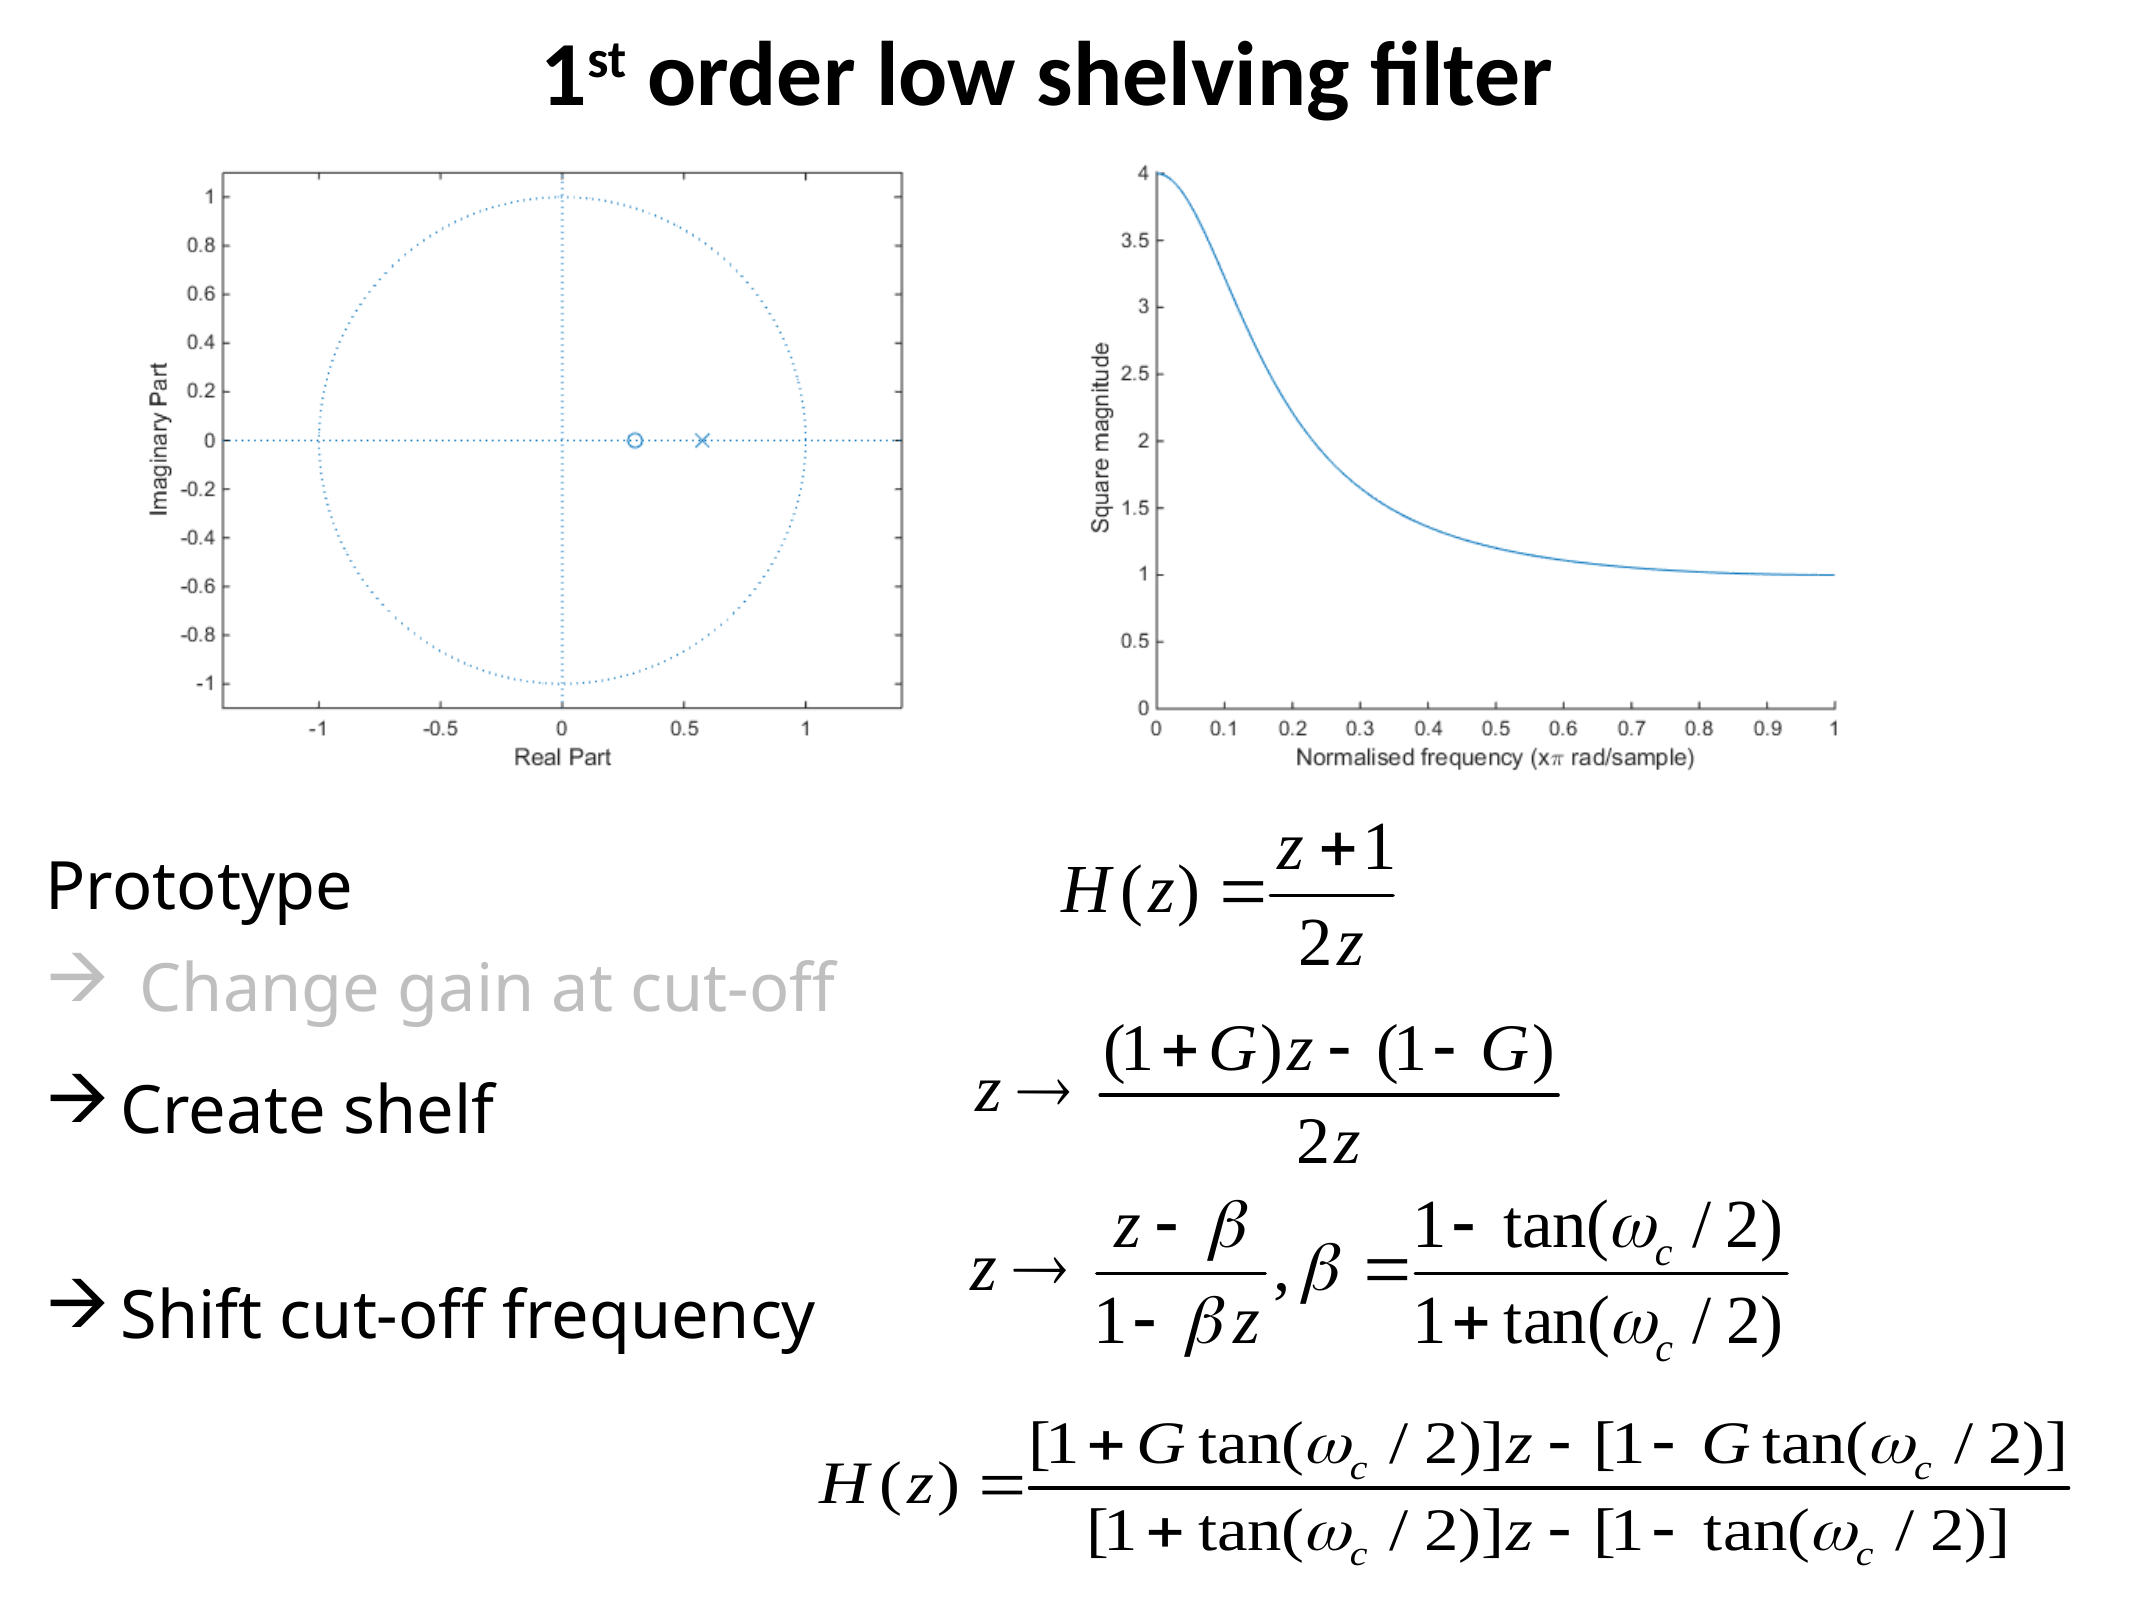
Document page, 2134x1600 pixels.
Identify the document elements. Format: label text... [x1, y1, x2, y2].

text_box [960, 1002, 1574, 1179]
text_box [806, 1404, 2083, 1580]
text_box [1047, 799, 1410, 982]
picture [109, 124, 986, 782]
picture [1042, 124, 1919, 782]
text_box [955, 1177, 1806, 1379]
title 1st order low shelving filter [0, 1, 2115, 203]
text_box Prototype Change gain at cut-off Create shelf Shift cut-off frequency [30, 835, 851, 1360]
